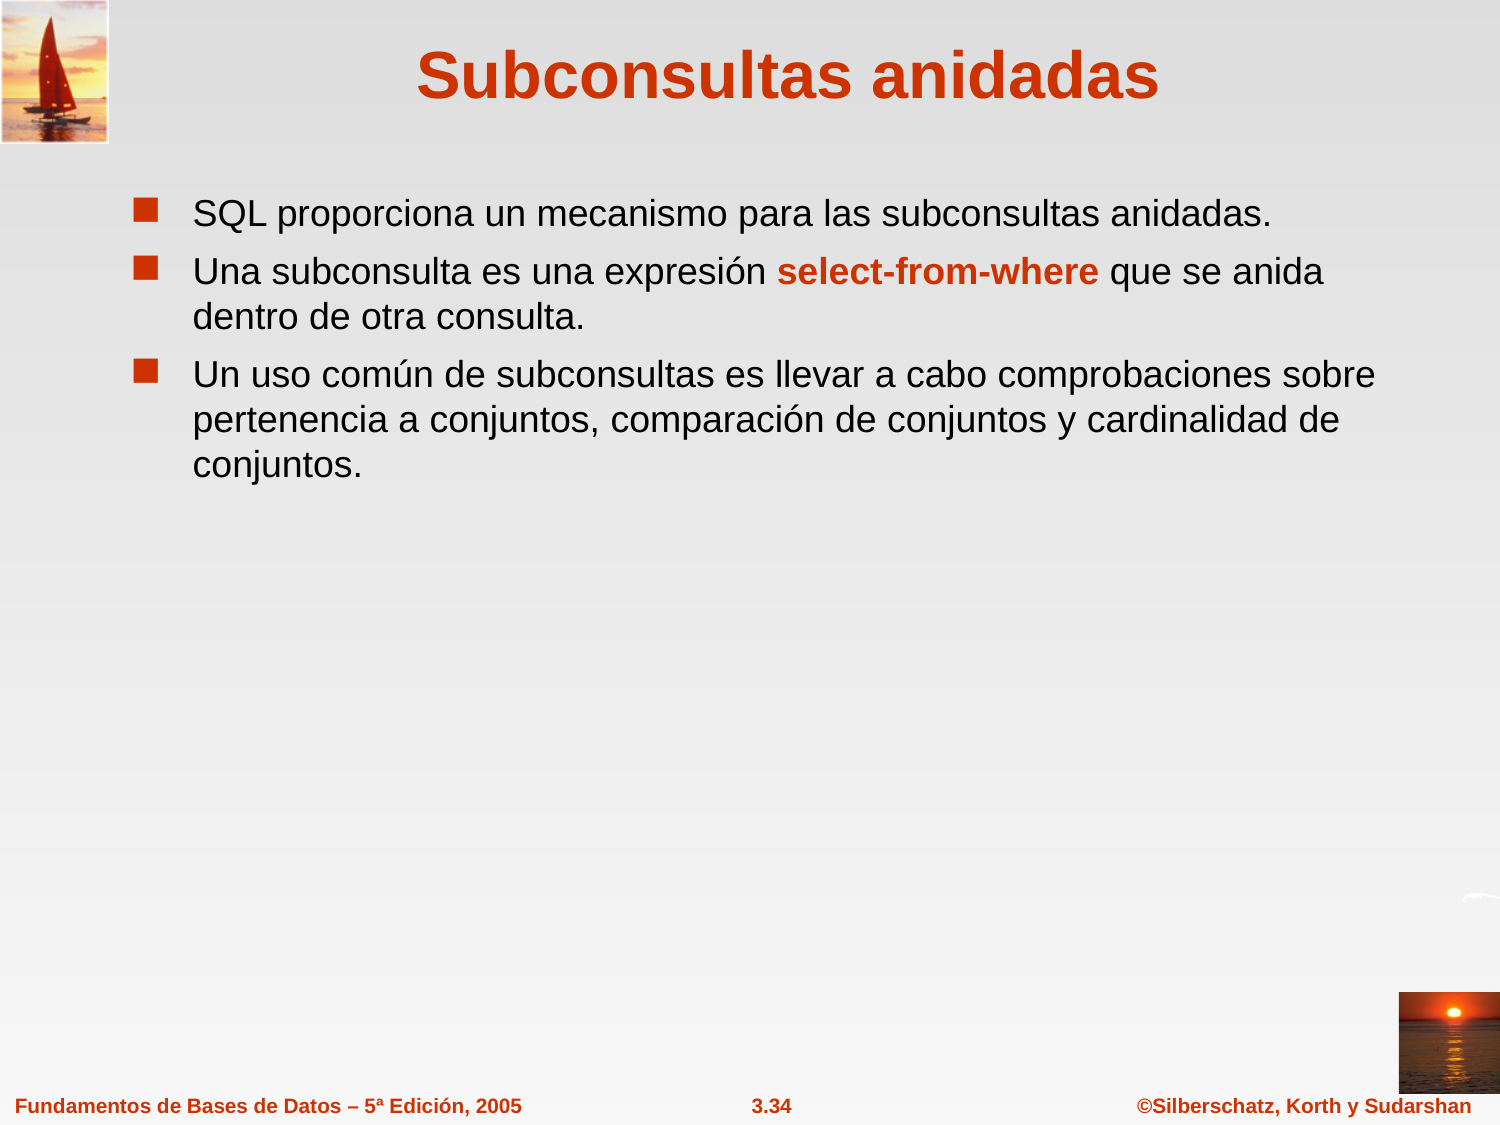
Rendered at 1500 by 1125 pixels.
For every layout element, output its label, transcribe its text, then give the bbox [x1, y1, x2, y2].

list SQL proporciona un mecanismo para las subconsultas anidadas. Una subconsulta es una expresión select-from-where que se anida dentro de otra consulta. Un uso común de subconsultas es llevar a cabo comprobaciones sobre pertenencia a conjuntos, comparación de conjuntos y cardinalidad de conjuntos. [121, 181, 1410, 982]
picture [1398, 992, 1500, 1094]
picture [0, 0, 109, 144]
title Subconsultas anidadas [125, 18, 1452, 120]
